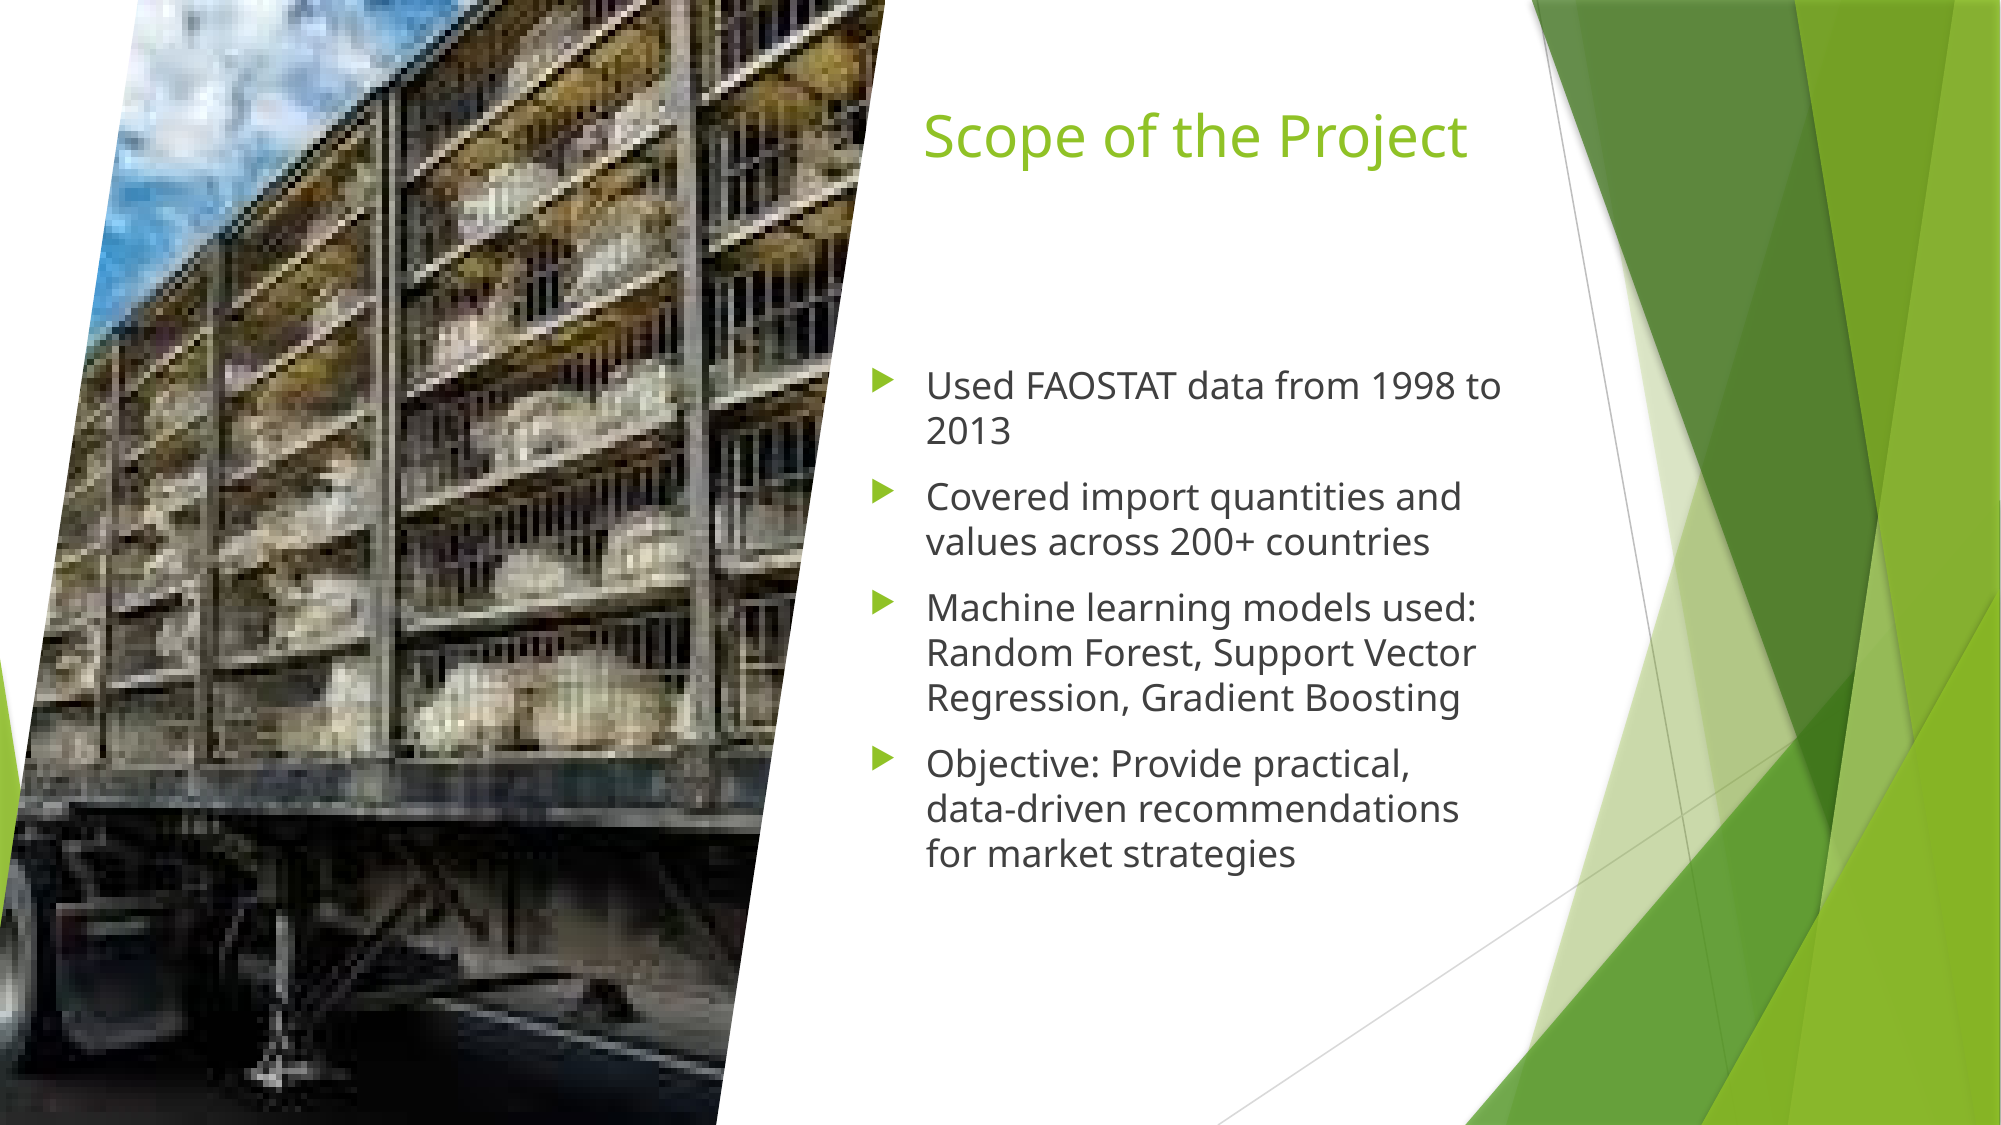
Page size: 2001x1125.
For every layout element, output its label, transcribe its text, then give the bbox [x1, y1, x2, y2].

title Scope of the Project [908, 99, 1522, 317]
picture [0, 0, 886, 1125]
list Used FAOSTAT data from 1998 to 2013 Covered import quantities and values across 200+ countries Machine learning models used: Random Forest, Support Vector Regression, Gradient Boosting Objective: Provide practical, data-driven recommendations for market strategies [890, 354, 1522, 992]
